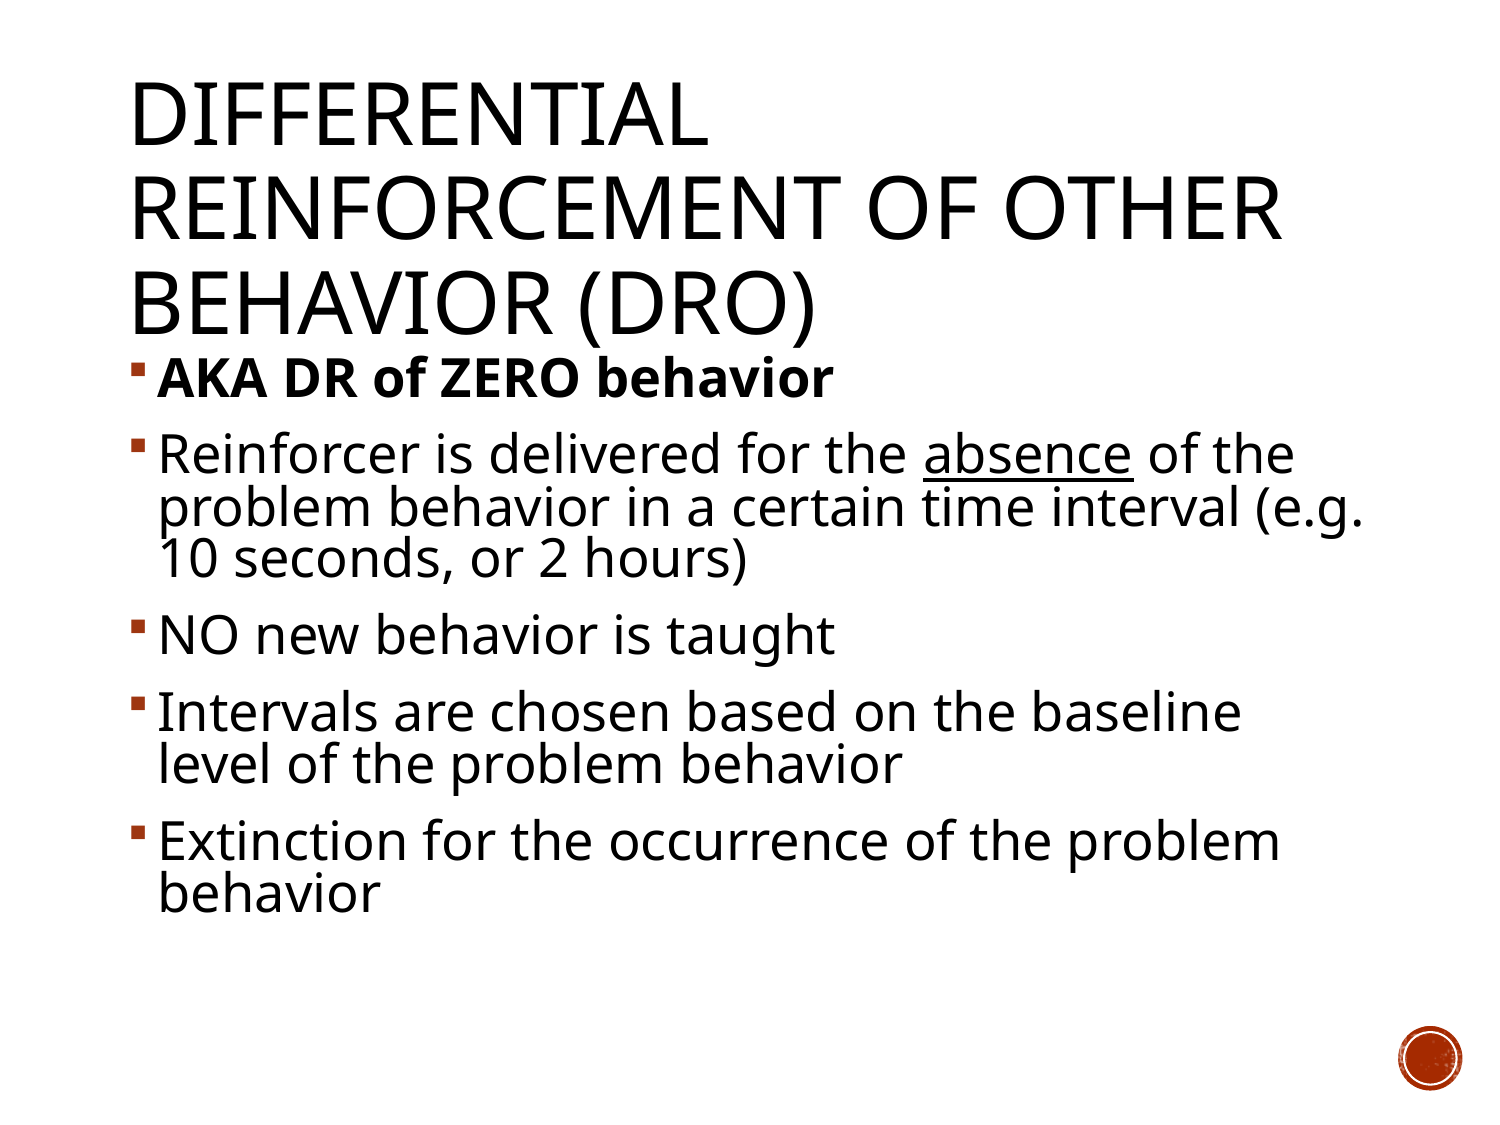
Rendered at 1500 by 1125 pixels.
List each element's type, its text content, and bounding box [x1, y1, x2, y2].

title Differential Reinforcement of Other Behavior (DRO) [112, 79, 1388, 344]
list AKA DR of ZERO behavior Reinforcer is delivered for the absence of the problem behavior in a certain time interval (e.g. 10 seconds, or 2 hours) NO new behavior is taught Intervals are chosen based on the baseline level of the problem behavior Extinction for the occurrence of the problem behavior [112, 348, 1388, 1013]
